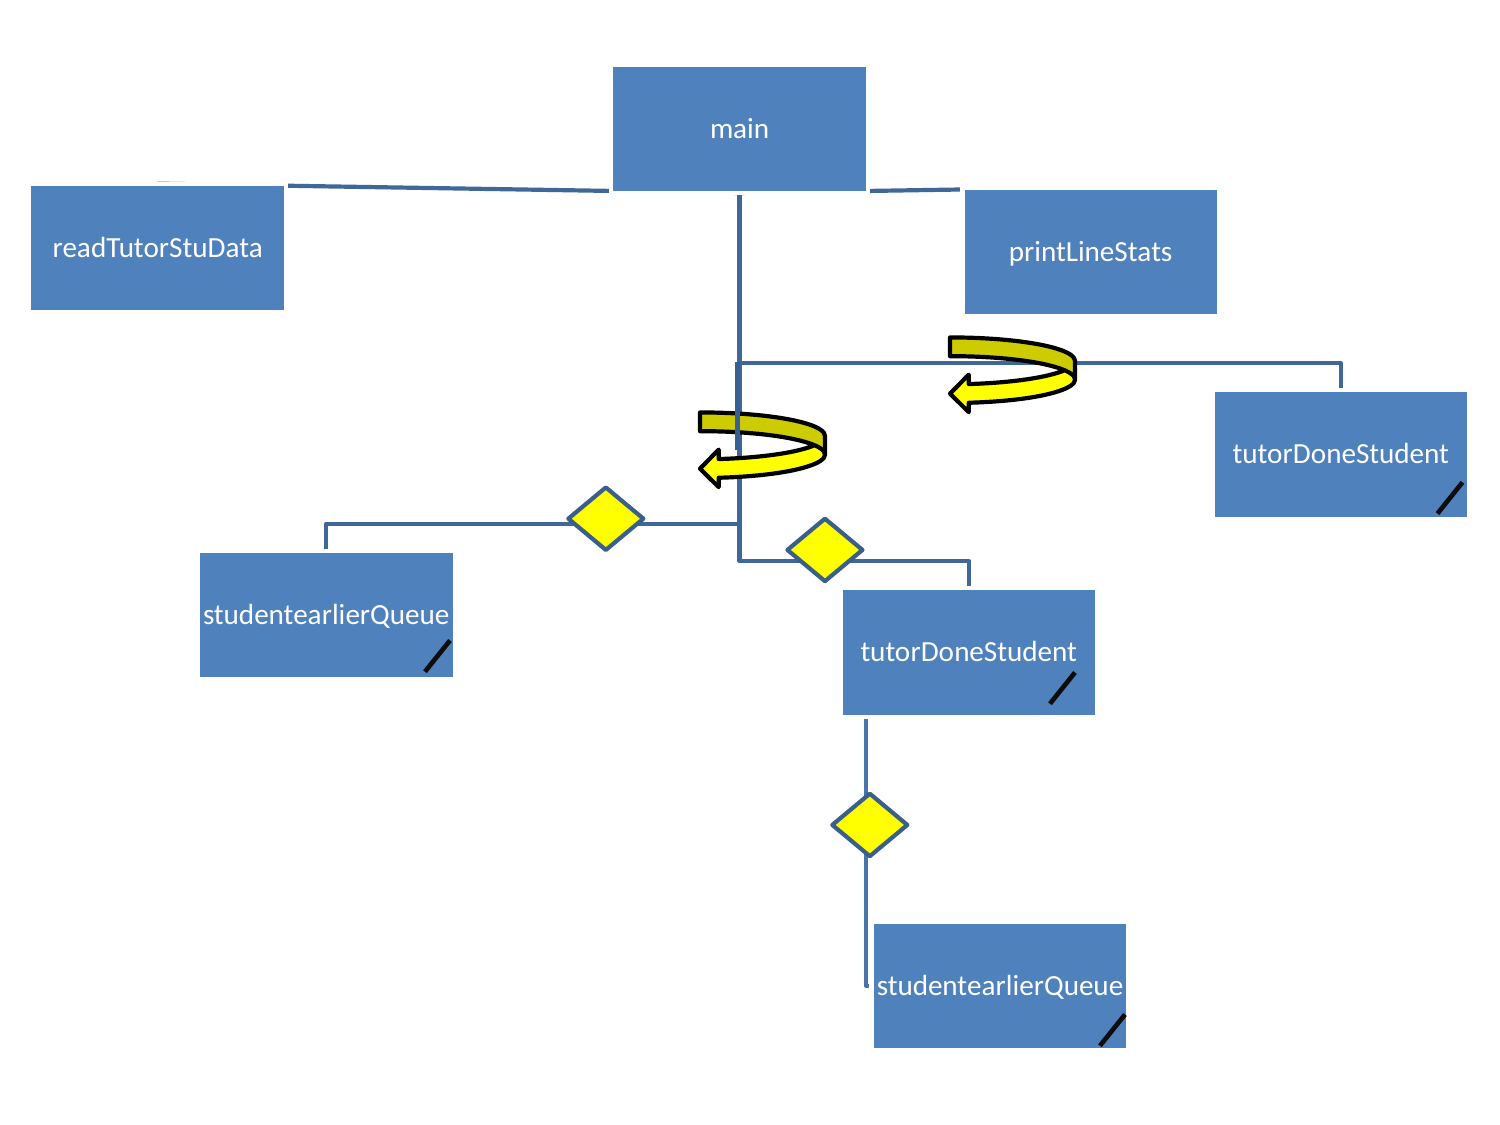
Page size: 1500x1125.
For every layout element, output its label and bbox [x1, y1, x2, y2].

text_box [1437, 482, 1463, 514]
text_box [424, 640, 451, 672]
text_box [0, 0, 1500, 1125]
text_box [1099, 1014, 1126, 1046]
text_box [1049, 672, 1076, 704]
